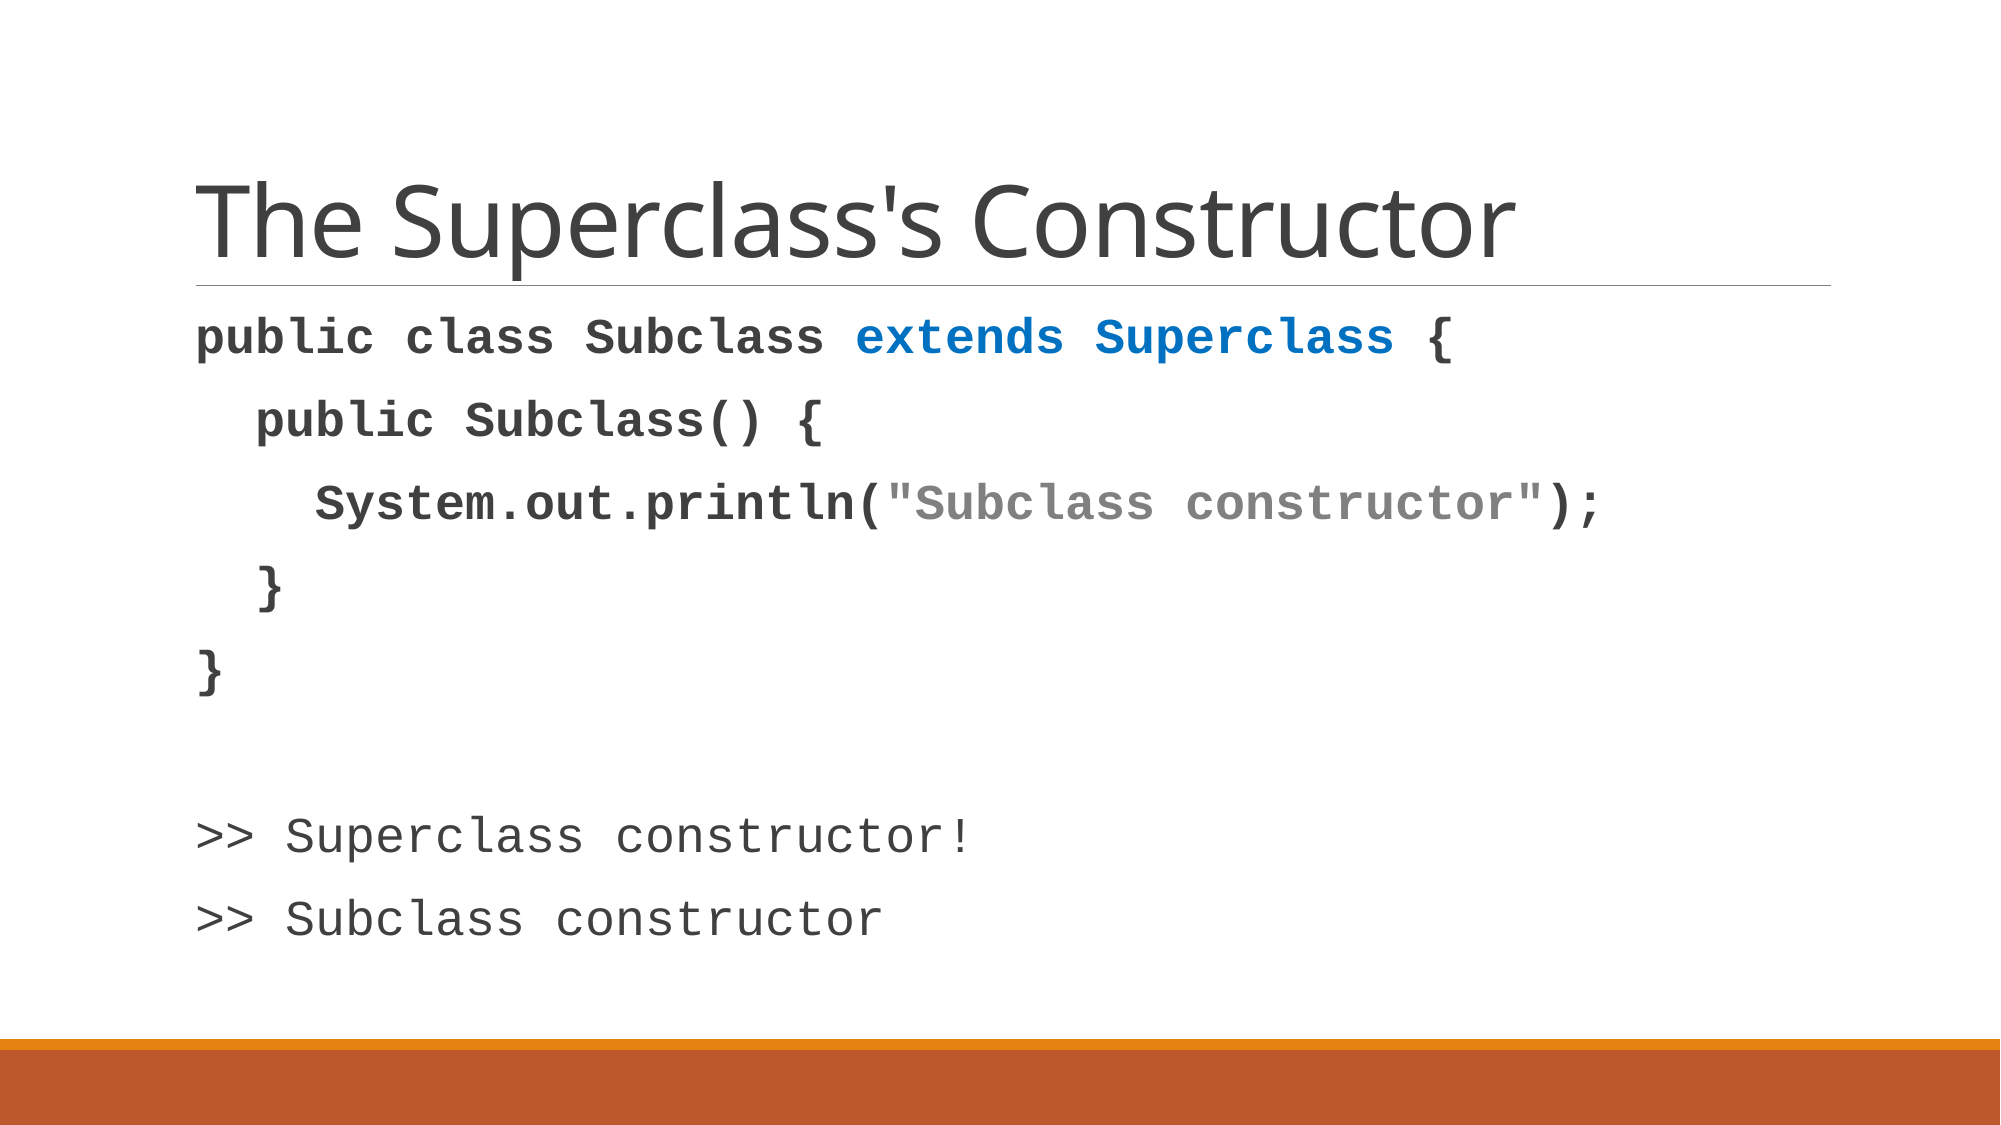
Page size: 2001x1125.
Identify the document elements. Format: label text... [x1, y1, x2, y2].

title The Superclass's Constructor [180, 47, 1830, 285]
list public class Subclass extends Superclass { public Subclass() { System.out.println("Subclass constructor"); } } >> Superclass constructor! >> Subclass constructor [180, 302, 1830, 963]
